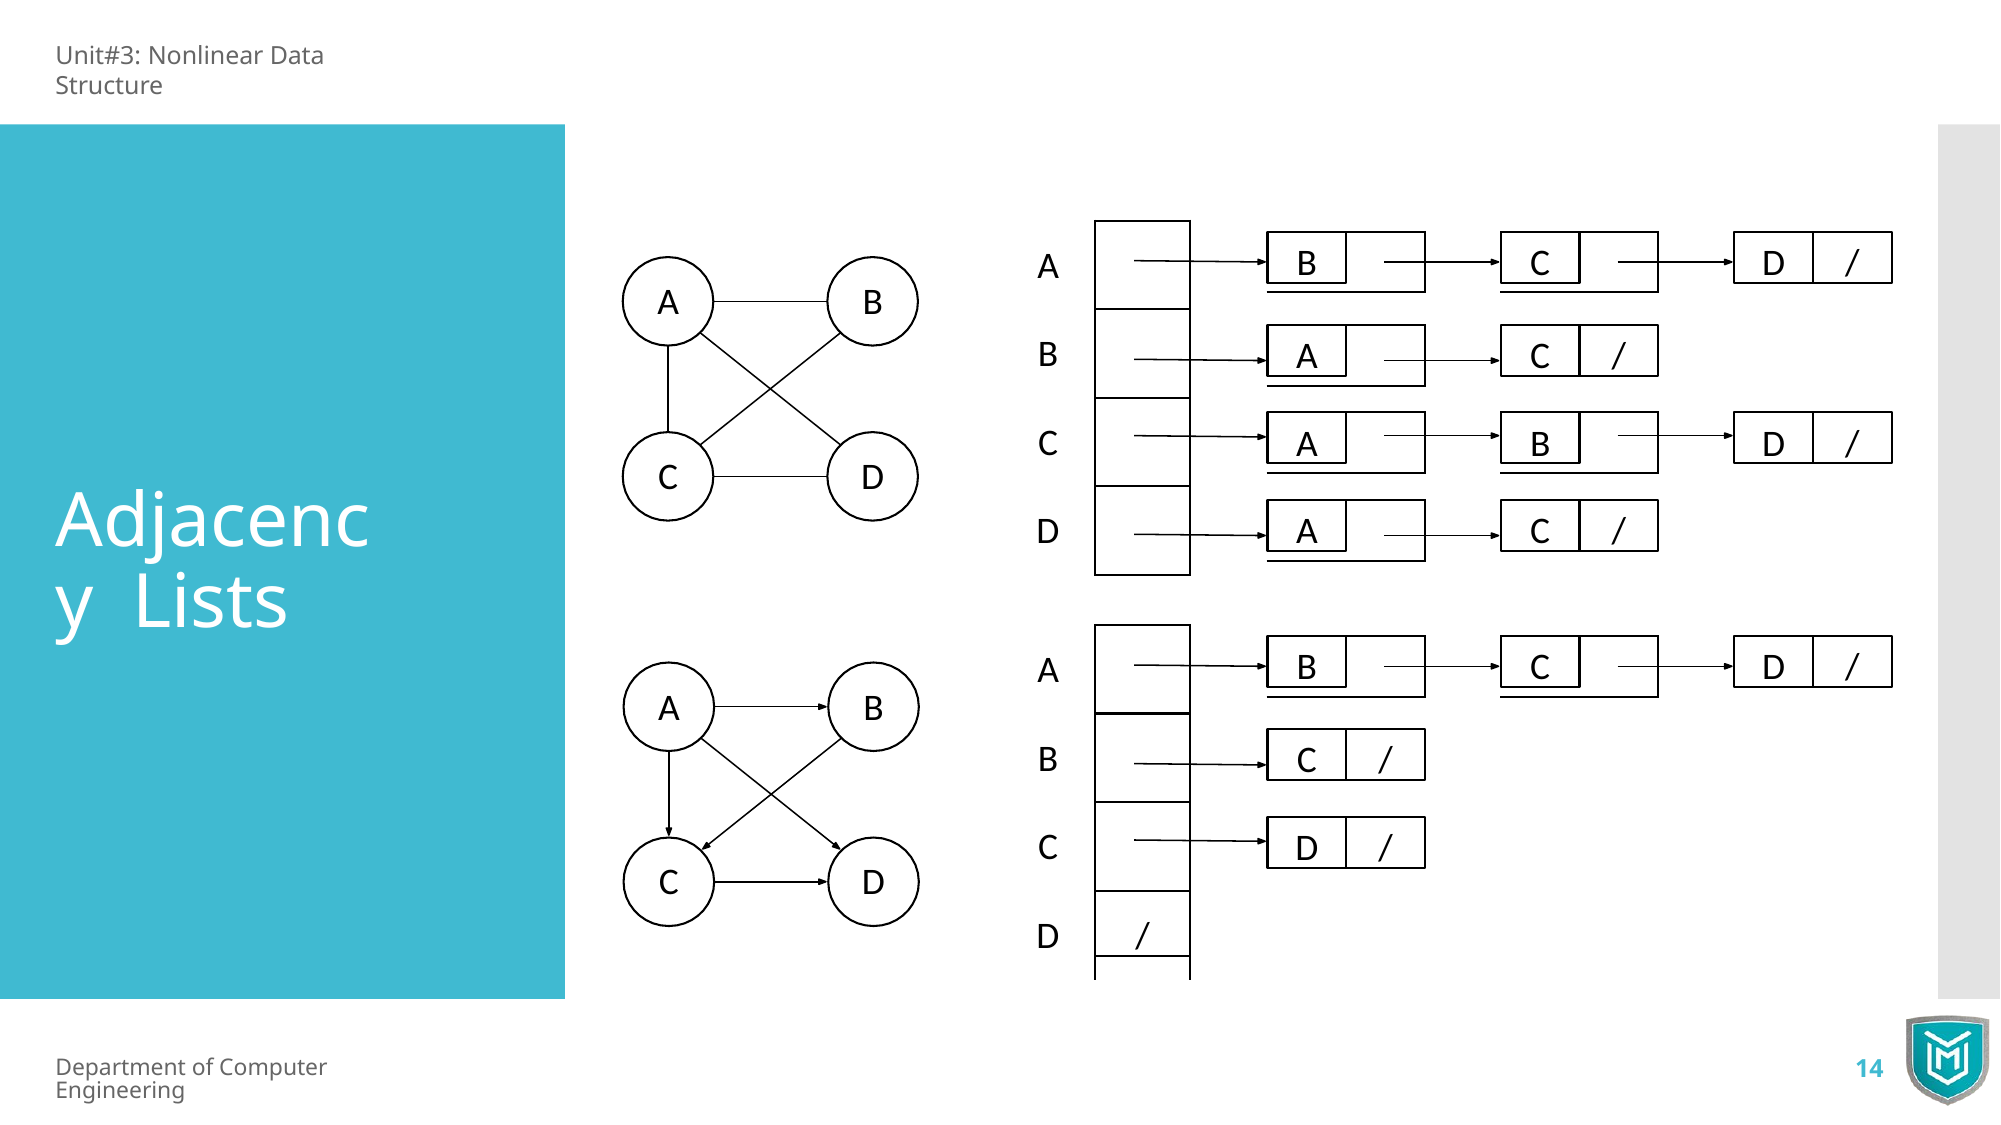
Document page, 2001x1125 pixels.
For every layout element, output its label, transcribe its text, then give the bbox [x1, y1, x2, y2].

picture [1896, 995, 2000, 1125]
text_box D [1034, 908, 1062, 956]
text_box [623, 838, 713, 927]
text_box [622, 257, 714, 346]
slide_number 14 [1848, 1061, 1888, 1125]
text_box A [1035, 238, 1062, 286]
text_box C [655, 450, 681, 498]
text_box B [1267, 635, 1347, 661]
text_box C [656, 855, 681, 903]
text_box / [1812, 635, 1892, 688]
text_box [665, 703, 843, 886]
text_box D [1034, 504, 1062, 552]
text_box / [1812, 412, 1892, 464]
text_box D [1734, 231, 1812, 283]
text_box C [1036, 415, 1061, 463]
text_box B [1035, 327, 1061, 375]
text_box D [859, 450, 887, 498]
text_box C [1500, 635, 1580, 661]
footer Department of Computer Engineering [53, 1056, 428, 1125]
text_box B [1267, 231, 1347, 256]
text_box A [655, 275, 682, 323]
text_box [827, 432, 918, 521]
text_box D [1734, 635, 1812, 688]
text_box D [1738, 412, 1812, 464]
text_box B [861, 680, 886, 728]
text_box Unit#3: Nonlinear Data Structure [53, 37, 399, 100]
text_box D [859, 855, 888, 903]
text_box C [1036, 820, 1061, 868]
text_box / [1095, 890, 1190, 956]
text_box Adjacency Lists [53, 468, 379, 643]
text_box B [1035, 731, 1061, 779]
text_box / [1812, 231, 1892, 283]
text_box A [656, 680, 682, 728]
text_box D [1267, 853, 1346, 868]
text_box A [1035, 643, 1062, 691]
text_box [828, 662, 919, 752]
text_box C [1500, 231, 1580, 256]
text_box B [860, 275, 885, 323]
text_box [827, 257, 918, 346]
text_box [622, 432, 714, 521]
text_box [1133, 662, 1733, 845]
text_box [830, 837, 919, 927]
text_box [1133, 258, 1733, 540]
text_box [623, 662, 714, 751]
text_box / [1346, 853, 1425, 868]
